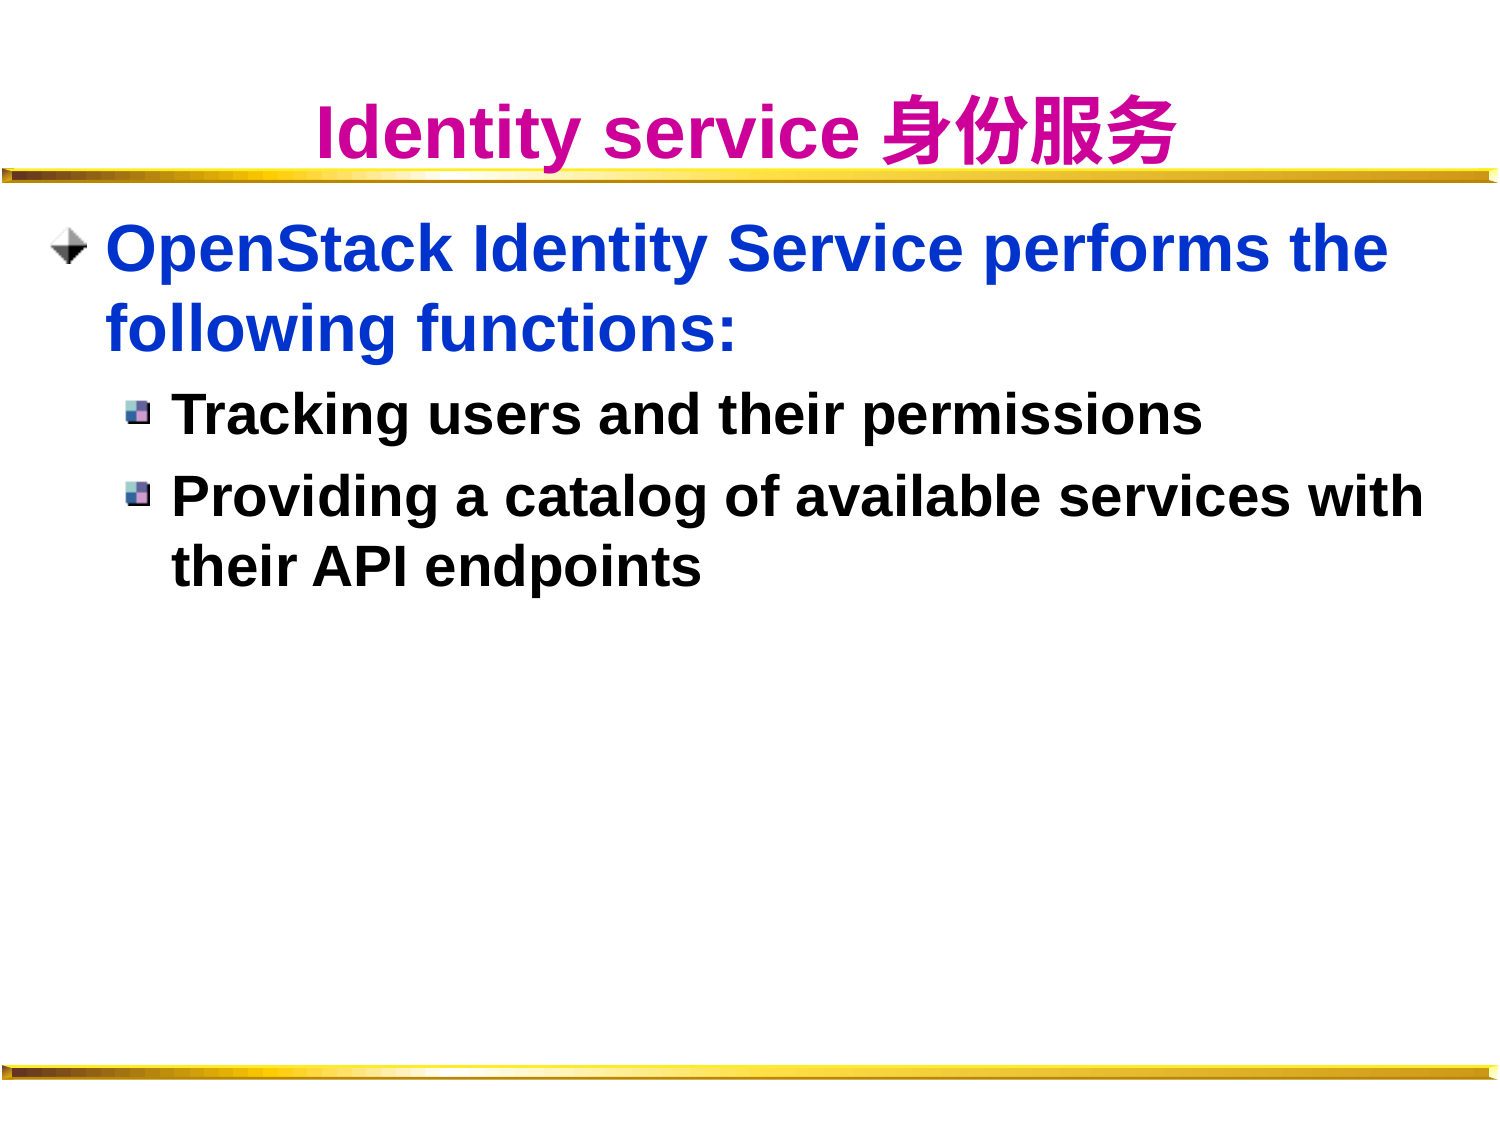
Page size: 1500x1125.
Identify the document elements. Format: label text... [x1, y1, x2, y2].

title Identity service身份服务 [34, 96, 1461, 161]
picture [49, 226, 87, 264]
list OpenStack Identity Service performs the following functions: Tracking users and their permissions Providing a catalog of available services with their API endpoints [34, 197, 1463, 1041]
picture [124, 399, 150, 424]
picture [124, 480, 150, 506]
